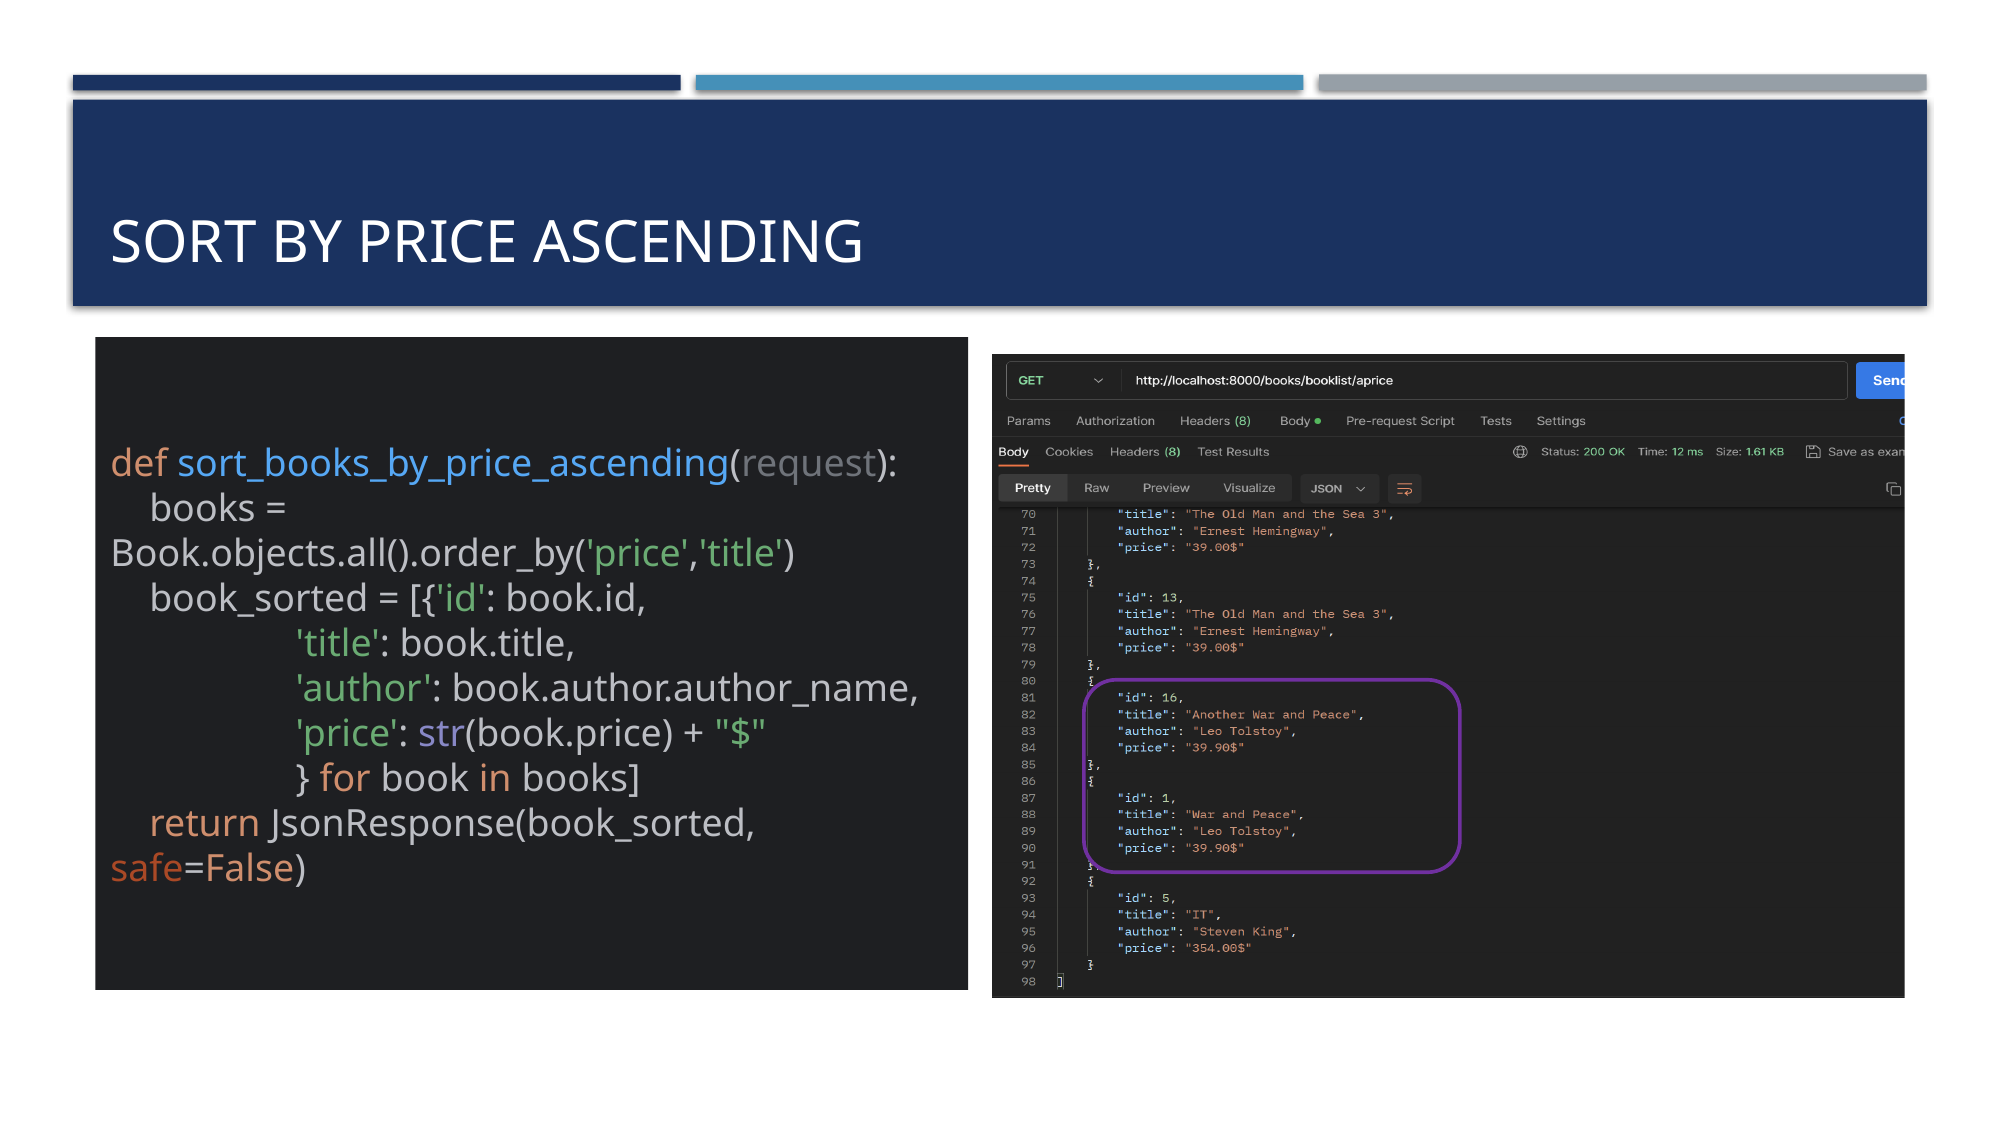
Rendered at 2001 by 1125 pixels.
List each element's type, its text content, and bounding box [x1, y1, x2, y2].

picture [991, 353, 1906, 999]
title Sort by price ascending [95, 119, 1905, 282]
list def sort_books_by_price_ascending(request): books = Book.objects.all().order_by('price','title') book_sorted = [{'id': book.id, 'title': book.title, 'author': book.author.author_name, 'price': str(book.price) + "$" } for book in books] return JsonResponse(book_sorted, safe=False) [95, 337, 969, 990]
